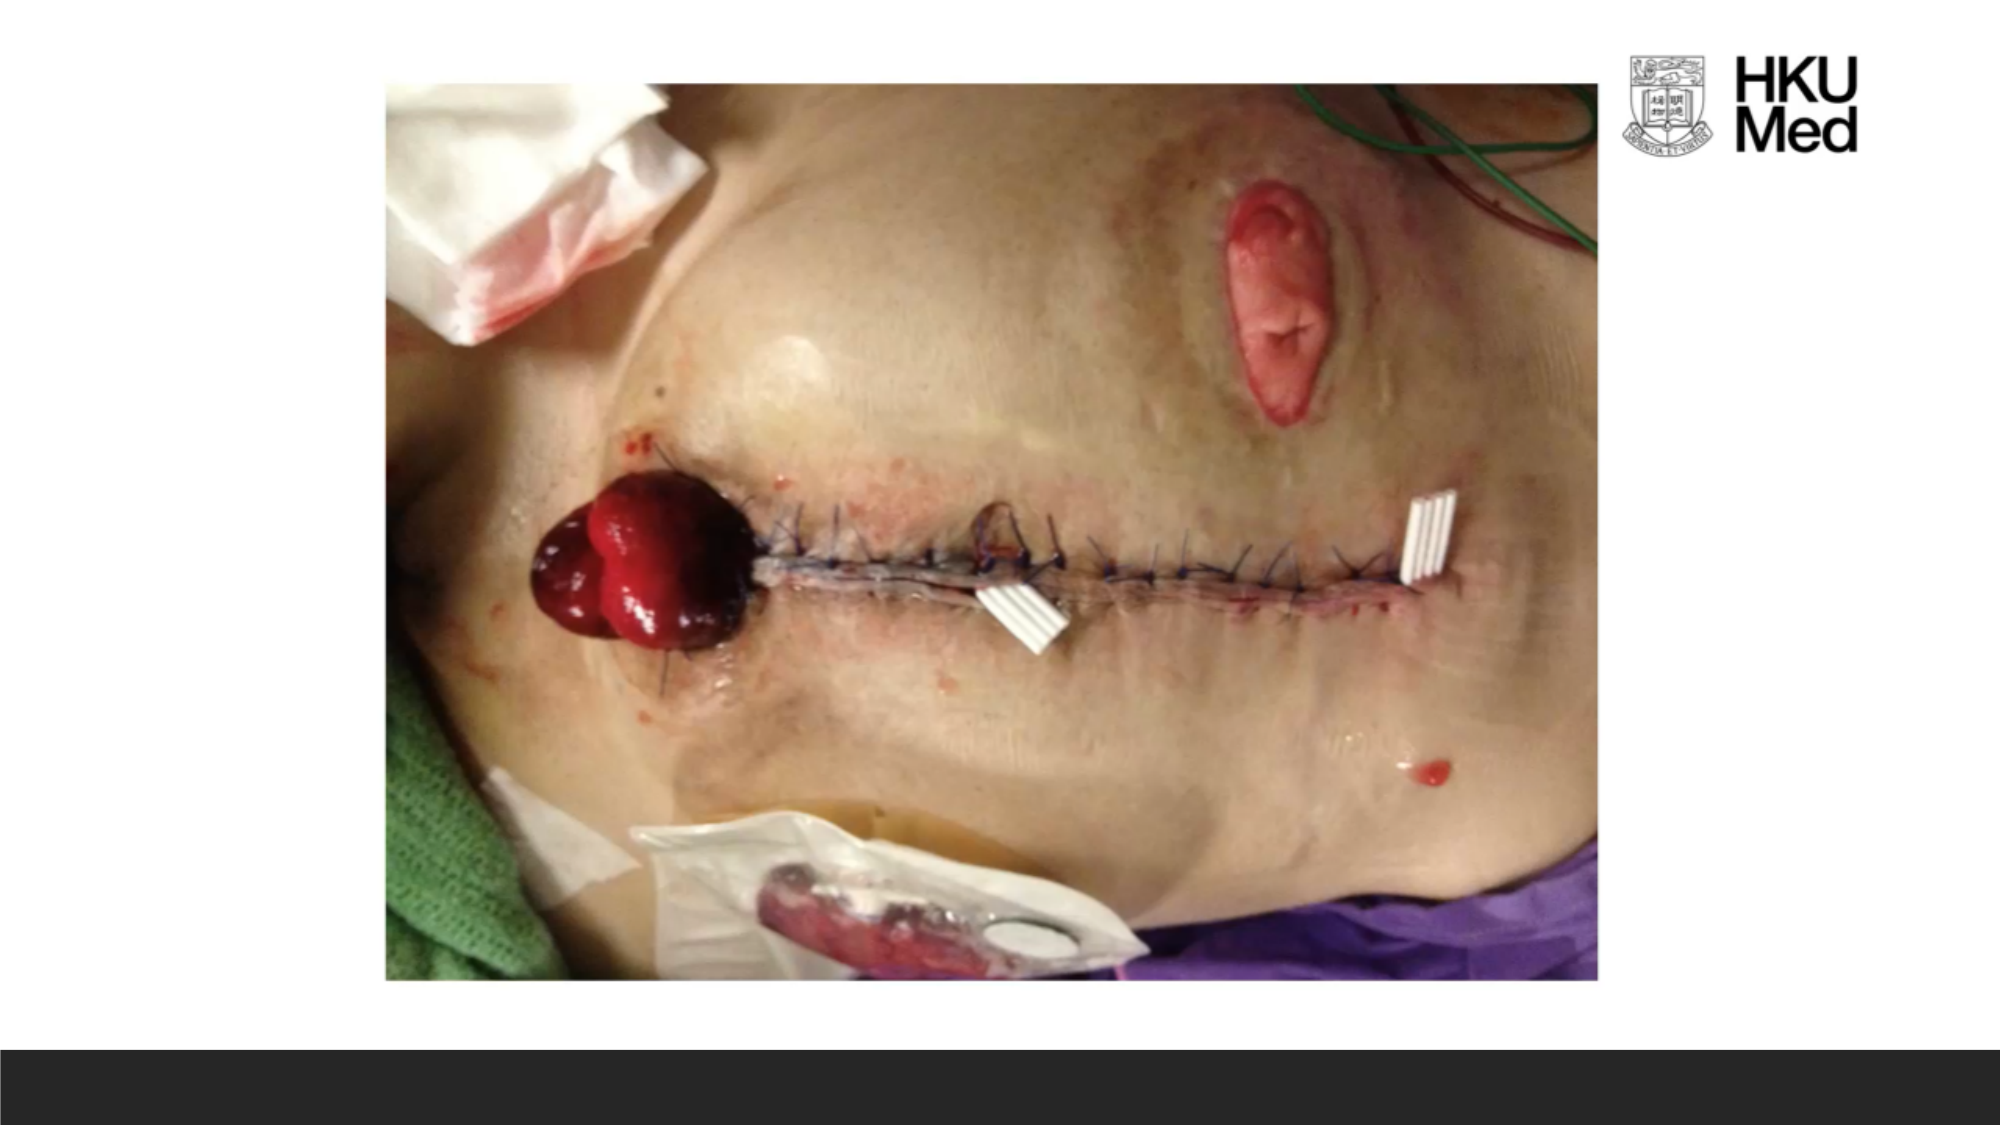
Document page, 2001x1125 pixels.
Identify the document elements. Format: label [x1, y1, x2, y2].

picture [43, 10, 1937, 1022]
